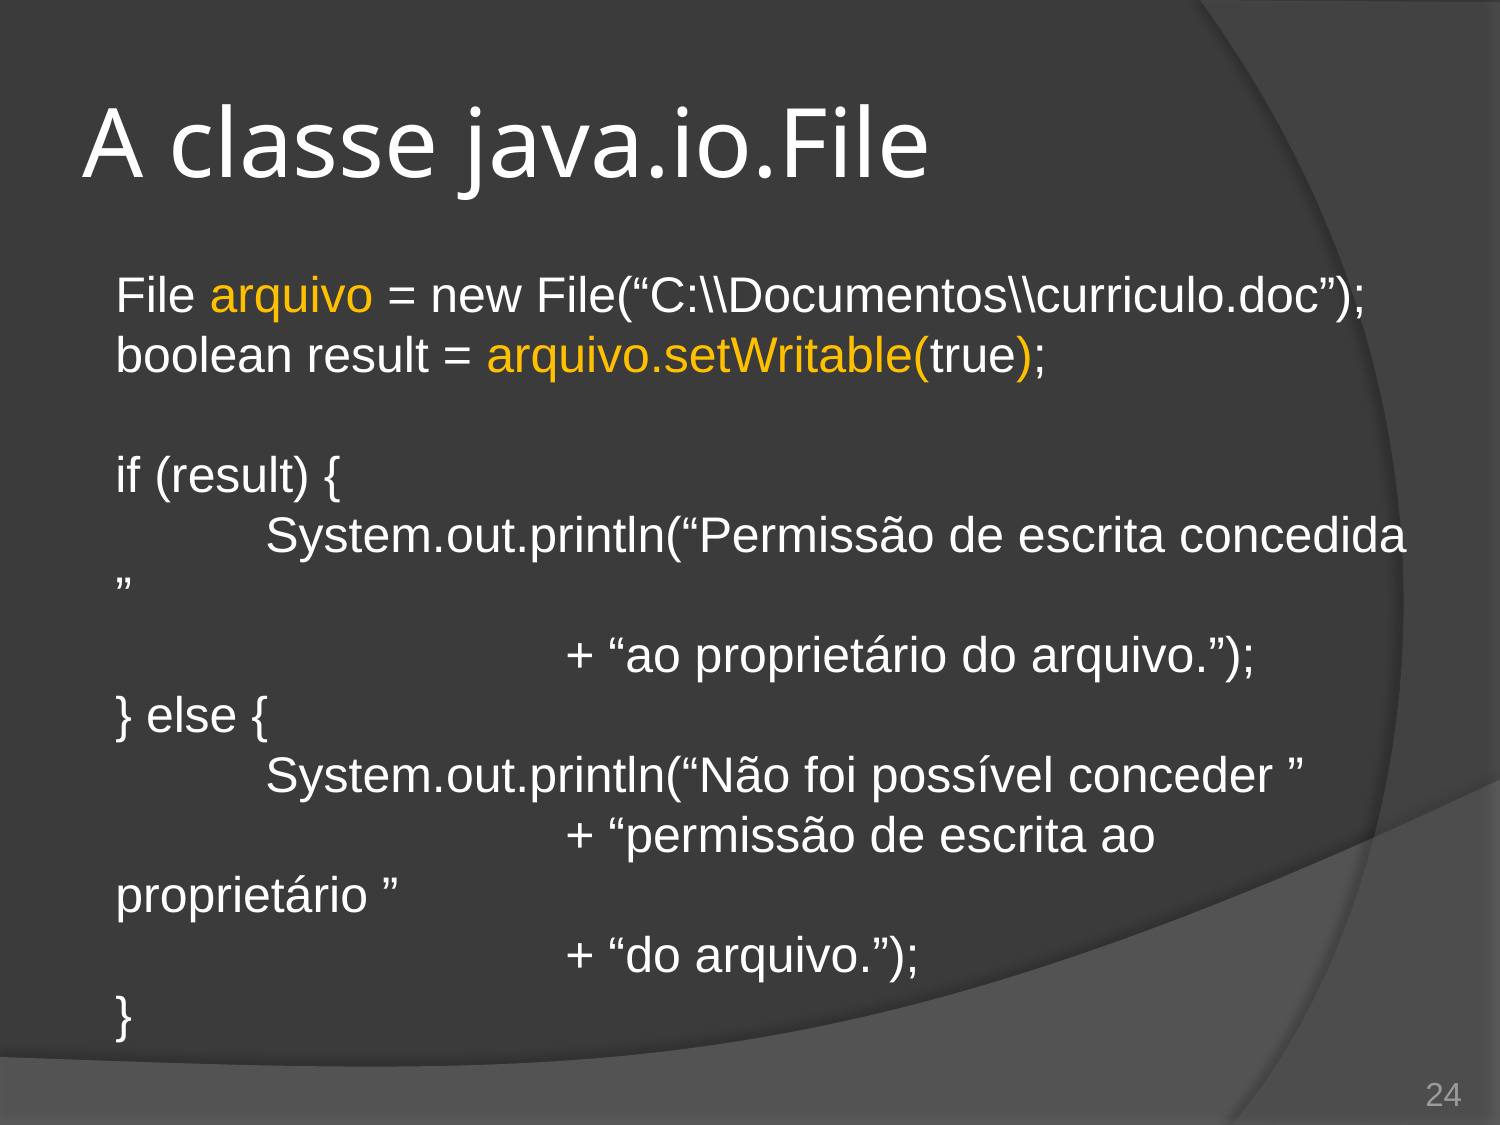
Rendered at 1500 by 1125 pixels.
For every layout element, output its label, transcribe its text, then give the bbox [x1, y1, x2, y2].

list File arquivo = new File(“C:\\Documentos\\curriculo.doc”); boolean result = arquivo.setWritable(true); if (result) { System.out.println(“Permissão de escrita concedida ” + “ao proprietário do arquivo.”); } else { System.out.println(“Não foi possível conceder ” + “permissão de escrita ao proprietário ” + “do arquivo.”); } [100, 255, 1424, 964]
slide_number 24 [1337, 1053, 1463, 1114]
title A classe java.io.File [74, 44, 1301, 233]
